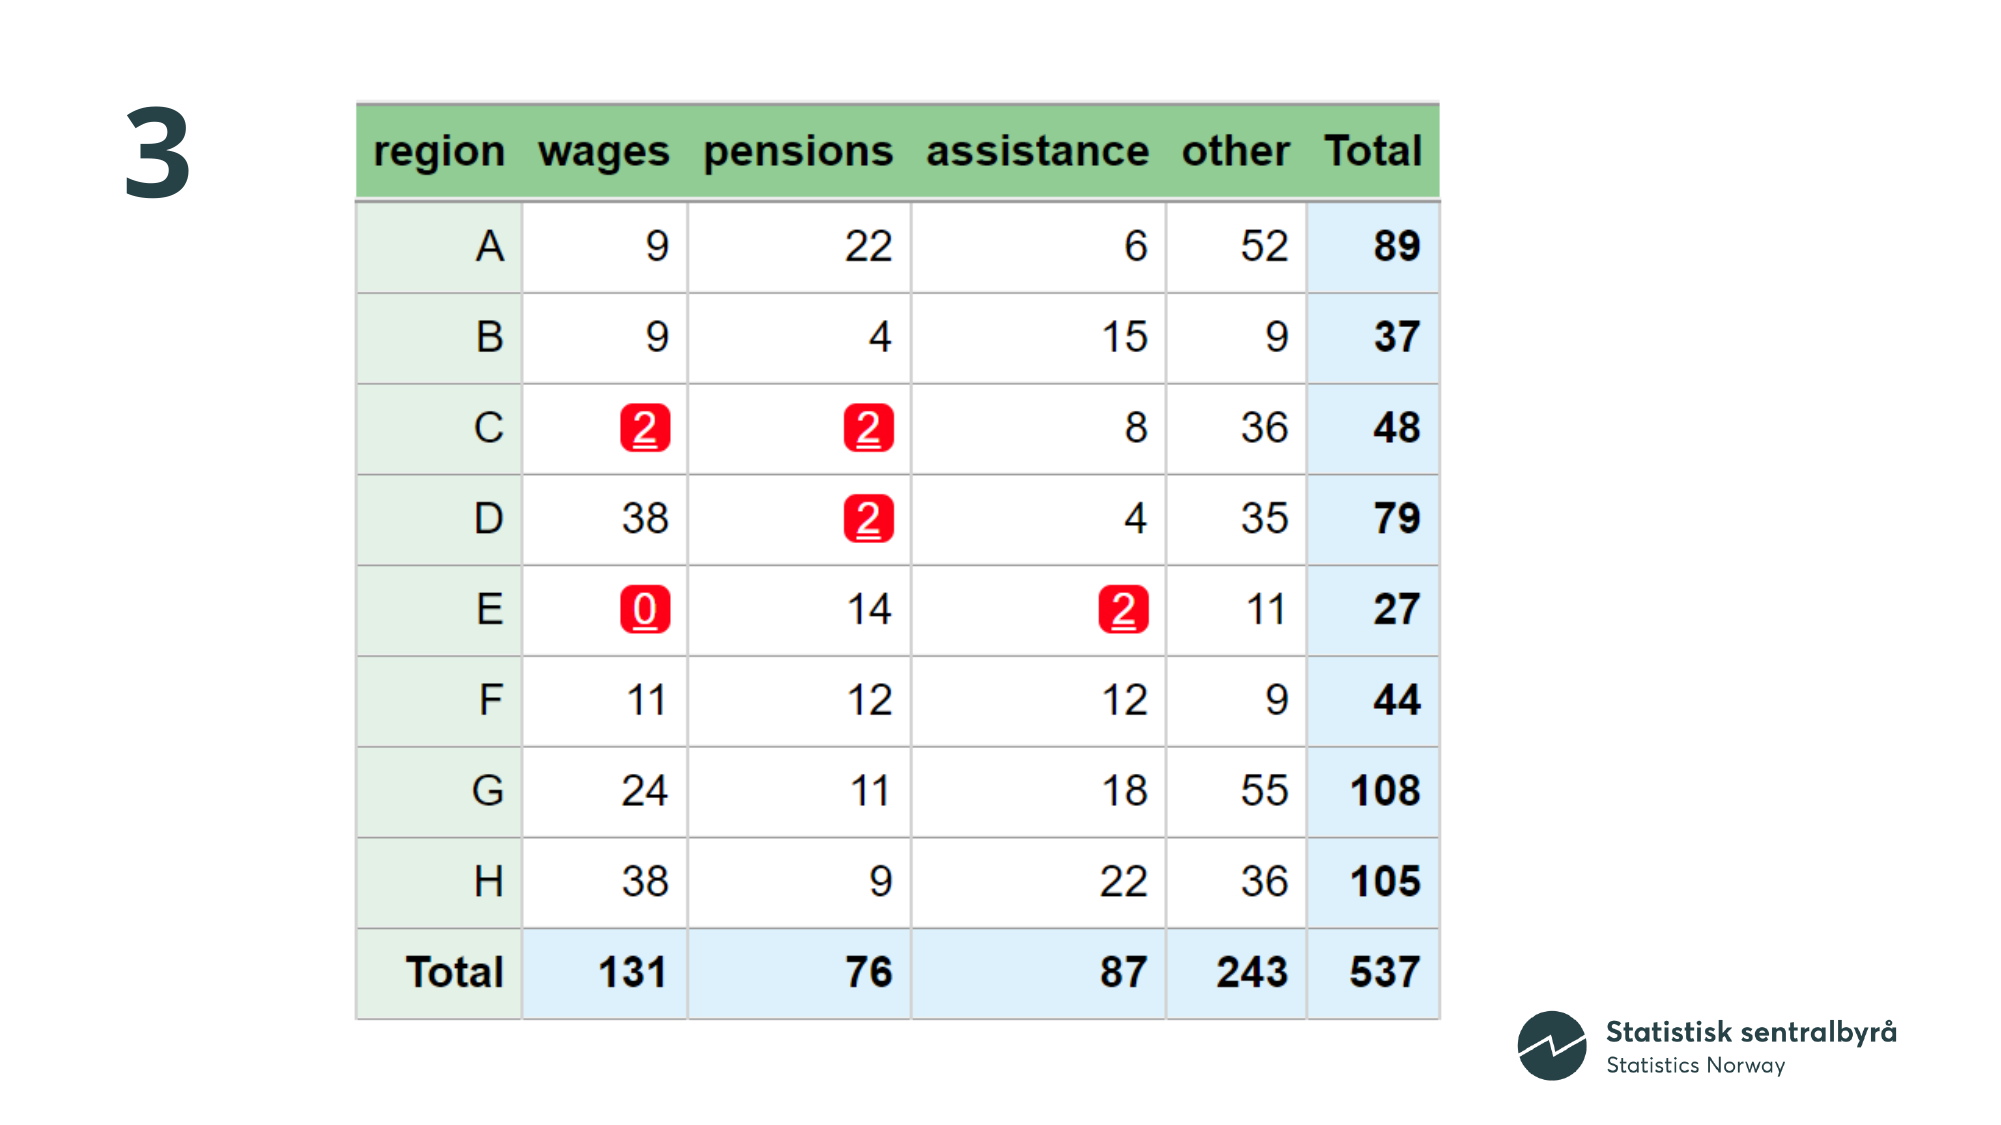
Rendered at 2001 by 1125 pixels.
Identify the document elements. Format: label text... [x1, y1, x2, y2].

picture [344, 86, 1454, 1039]
picture [1503, 995, 2000, 1125]
title 3 [107, 53, 225, 269]
